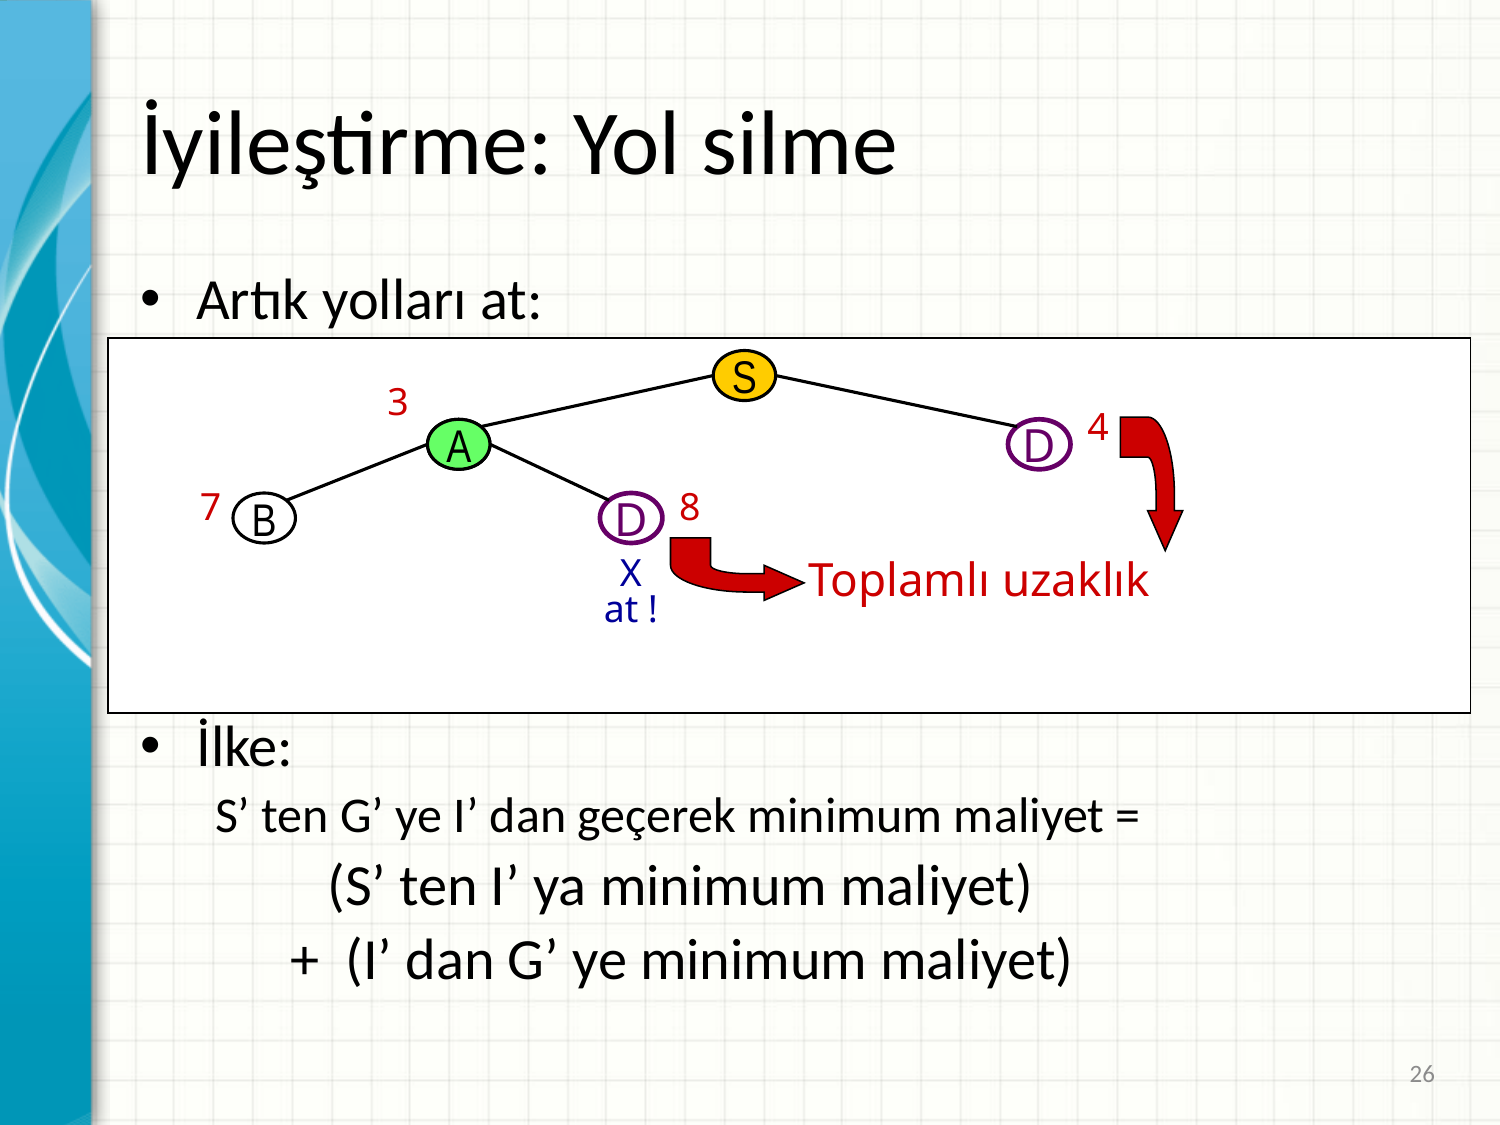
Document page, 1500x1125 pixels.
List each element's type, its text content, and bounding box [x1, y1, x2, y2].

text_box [107, 337, 1471, 714]
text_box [670, 416, 1184, 614]
list Artık yolları at: İlke: S’ ten G’ ye I’ dan geçerek minimum maliyet = (S’ ten I’ ya minimum maliyet) + (I’ dan G’ ye minimum maliyet) [125, 261, 1450, 336]
slide_number 26 [1100, 1047, 1450, 1103]
title İyileştirme: Yol silme [125, 44, 1450, 232]
picture [0, 0, 1500, 1125]
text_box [180, 419, 721, 551]
list Artık yolları at: İlke: S’ ten G’ ye I’ dan geçerek minimum maliyet = (S’ ten I’ ya minimum maliyet) + (I’ dan G’ ye minimum maliyet) [125, 723, 1450, 1047]
